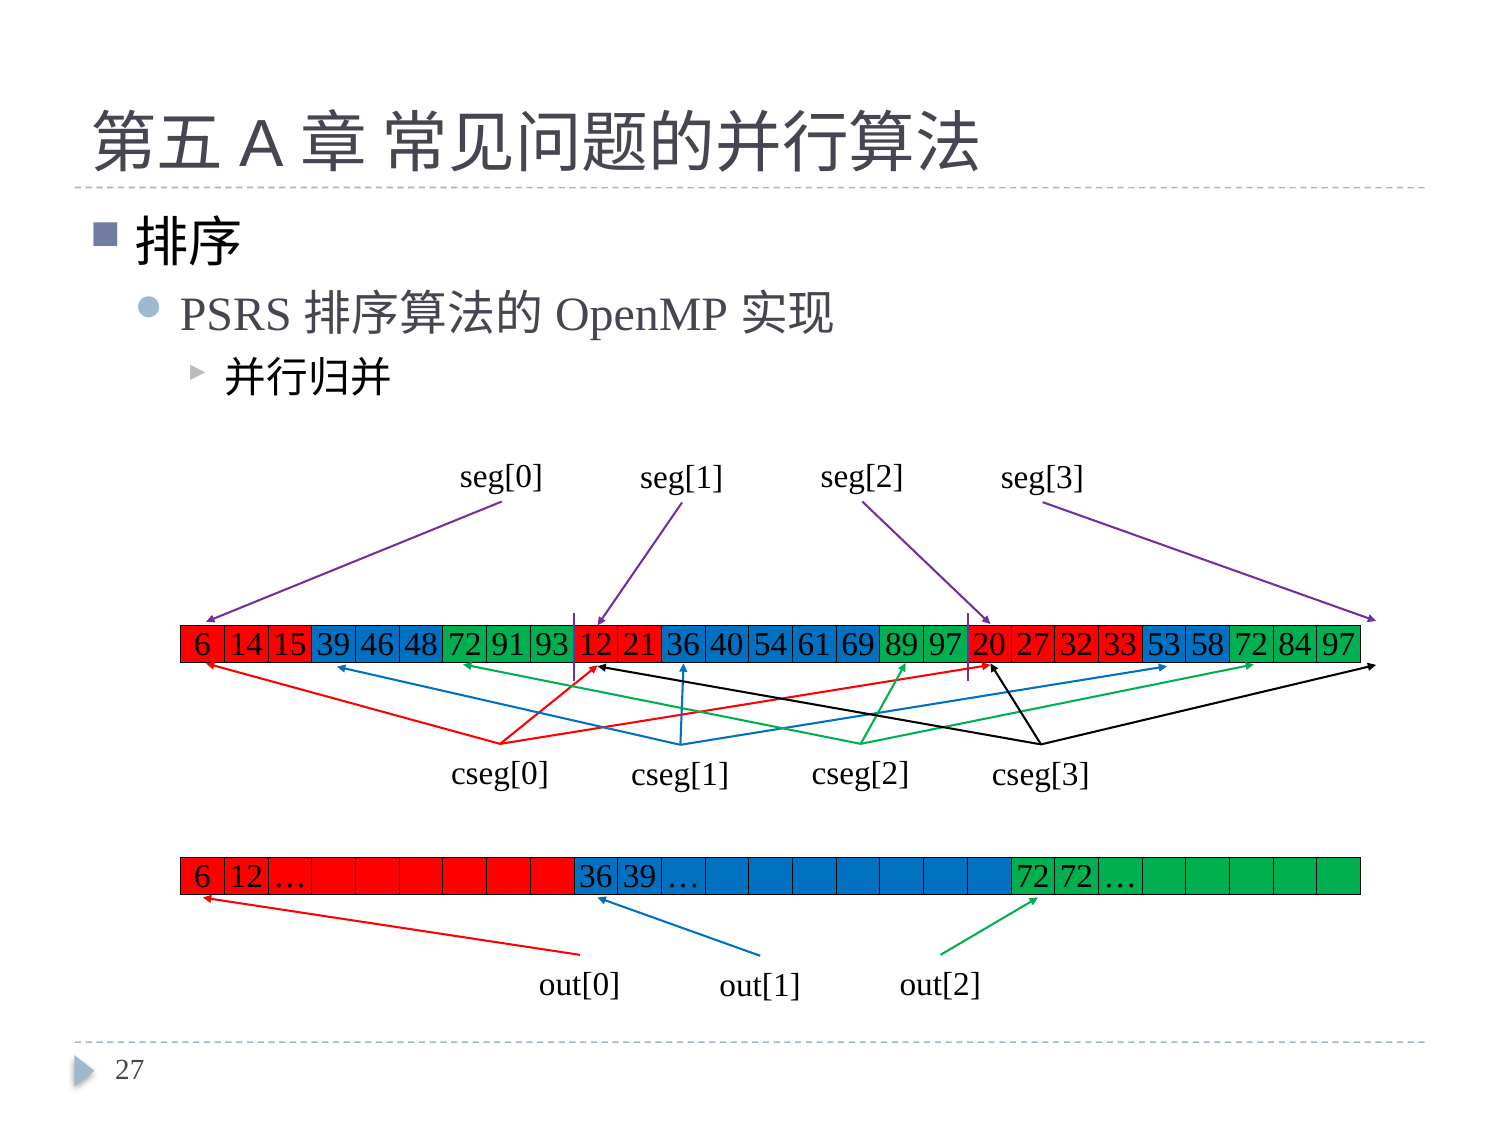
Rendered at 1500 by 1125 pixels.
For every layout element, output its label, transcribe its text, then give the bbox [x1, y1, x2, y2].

text_box out[1] [704, 955, 816, 1011]
table_header 40 [706, 626, 748, 662]
table_header 27 [1012, 626, 1054, 662]
text_box cseg[3] [977, 758, 1105, 799]
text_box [597, 665, 989, 745]
text_box out[0] [524, 954, 636, 1010]
list 排序 PSRS排序算法的OpenMP实现 并行归并 [74, 199, 1426, 433]
table_header 72 [1012, 858, 1054, 894]
text_box seg[1] [625, 447, 739, 503]
table_header 33 [1099, 634, 1142, 662]
table_header [1317, 858, 1360, 894]
table_header 46 [356, 634, 399, 662]
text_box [990, 663, 1042, 745]
table_header [443, 858, 486, 894]
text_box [1040, 664, 1377, 745]
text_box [1042, 502, 1377, 622]
table_header 6 [181, 858, 224, 894]
table_header 93 [531, 626, 568, 662]
table_header [880, 858, 923, 894]
table_header 15 [269, 634, 311, 662]
table_header 12 [578, 626, 617, 662]
table_header [924, 858, 967, 894]
table_header 32 [1055, 634, 1098, 662]
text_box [597, 503, 683, 626]
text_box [336, 666, 462, 745]
table_header 21 [618, 639, 661, 662]
table_header [968, 858, 1011, 894]
table_header 58 [1186, 634, 1229, 662]
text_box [205, 663, 501, 745]
table_header 48 [400, 634, 442, 662]
table_header 36 [575, 858, 617, 894]
table_header [749, 858, 792, 894]
table_header 39 [312, 634, 355, 662]
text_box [940, 897, 1039, 956]
table_header [487, 858, 530, 894]
table_header 72 [1055, 858, 1098, 894]
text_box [202, 897, 581, 956]
table_header 14 [225, 634, 268, 662]
table_header 12 [225, 858, 268, 894]
table_header 89 [880, 636, 923, 662]
table_header 97 [924, 636, 962, 662]
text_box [205, 502, 502, 622]
slide_number 27 [100, 1042, 426, 1103]
text_box cseg[0] [436, 758, 564, 799]
text_box seg[3] [986, 447, 1100, 503]
table_header 20 [972, 626, 1011, 662]
table_header [793, 858, 836, 894]
table_header 97 [1317, 634, 1360, 662]
table_header [312, 858, 355, 894]
table_header 61 [793, 626, 836, 662]
text_box seg[2] [805, 446, 919, 502]
table_header 36 [662, 626, 705, 662]
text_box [597, 897, 761, 957]
table_header [706, 858, 748, 894]
table_header [356, 858, 399, 894]
table_header [531, 858, 574, 894]
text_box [462, 664, 857, 745]
table_header … [1099, 858, 1142, 894]
table_header [1143, 858, 1185, 894]
table_header 84 [1274, 634, 1316, 662]
table_header [400, 858, 442, 894]
title 第五A章 常见问题的并行算法 [74, 24, 1426, 188]
table_header [1230, 858, 1273, 894]
table_header 53 [1143, 634, 1185, 662]
table_header [1274, 858, 1316, 894]
table_header [1186, 858, 1229, 894]
text_box seg[0] [445, 446, 559, 502]
table_header … [662, 858, 705, 894]
table_header 72 [443, 634, 486, 662]
table_header 54 [749, 626, 792, 662]
table_header 69 [837, 626, 879, 662]
text_box cseg[2] [796, 759, 925, 799]
table_header [837, 858, 879, 894]
table_header 6 [181, 626, 224, 662]
table_header 91 [487, 626, 530, 662]
table_header … [269, 858, 311, 894]
table_header 39 [618, 858, 661, 894]
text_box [862, 502, 991, 625]
text_box out[2] [884, 954, 997, 1010]
table_header 72 [1230, 634, 1273, 662]
text_box cseg[1] [616, 759, 745, 800]
